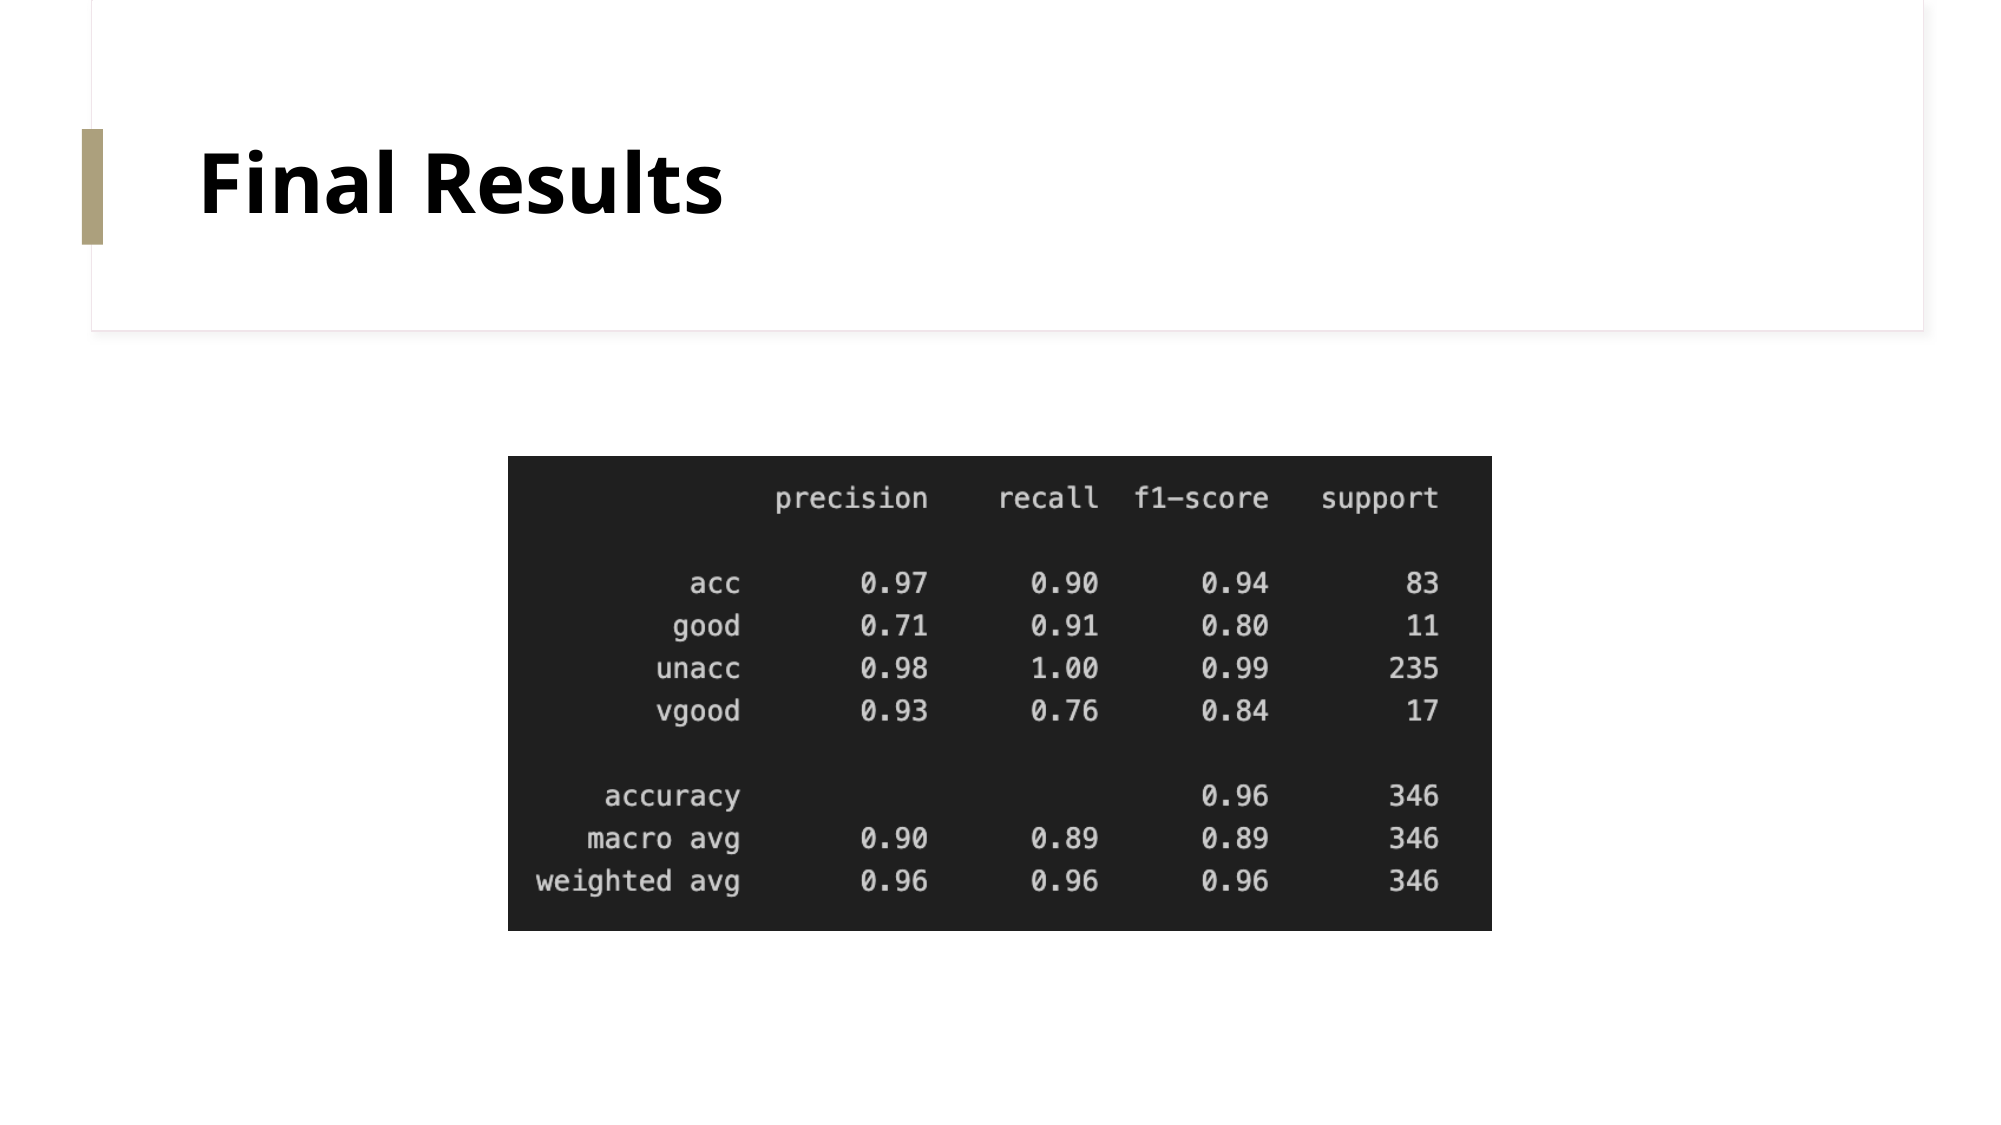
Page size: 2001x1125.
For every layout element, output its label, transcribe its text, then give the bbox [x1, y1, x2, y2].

title Final Results [183, 90, 1851, 284]
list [508, 456, 1492, 931]
